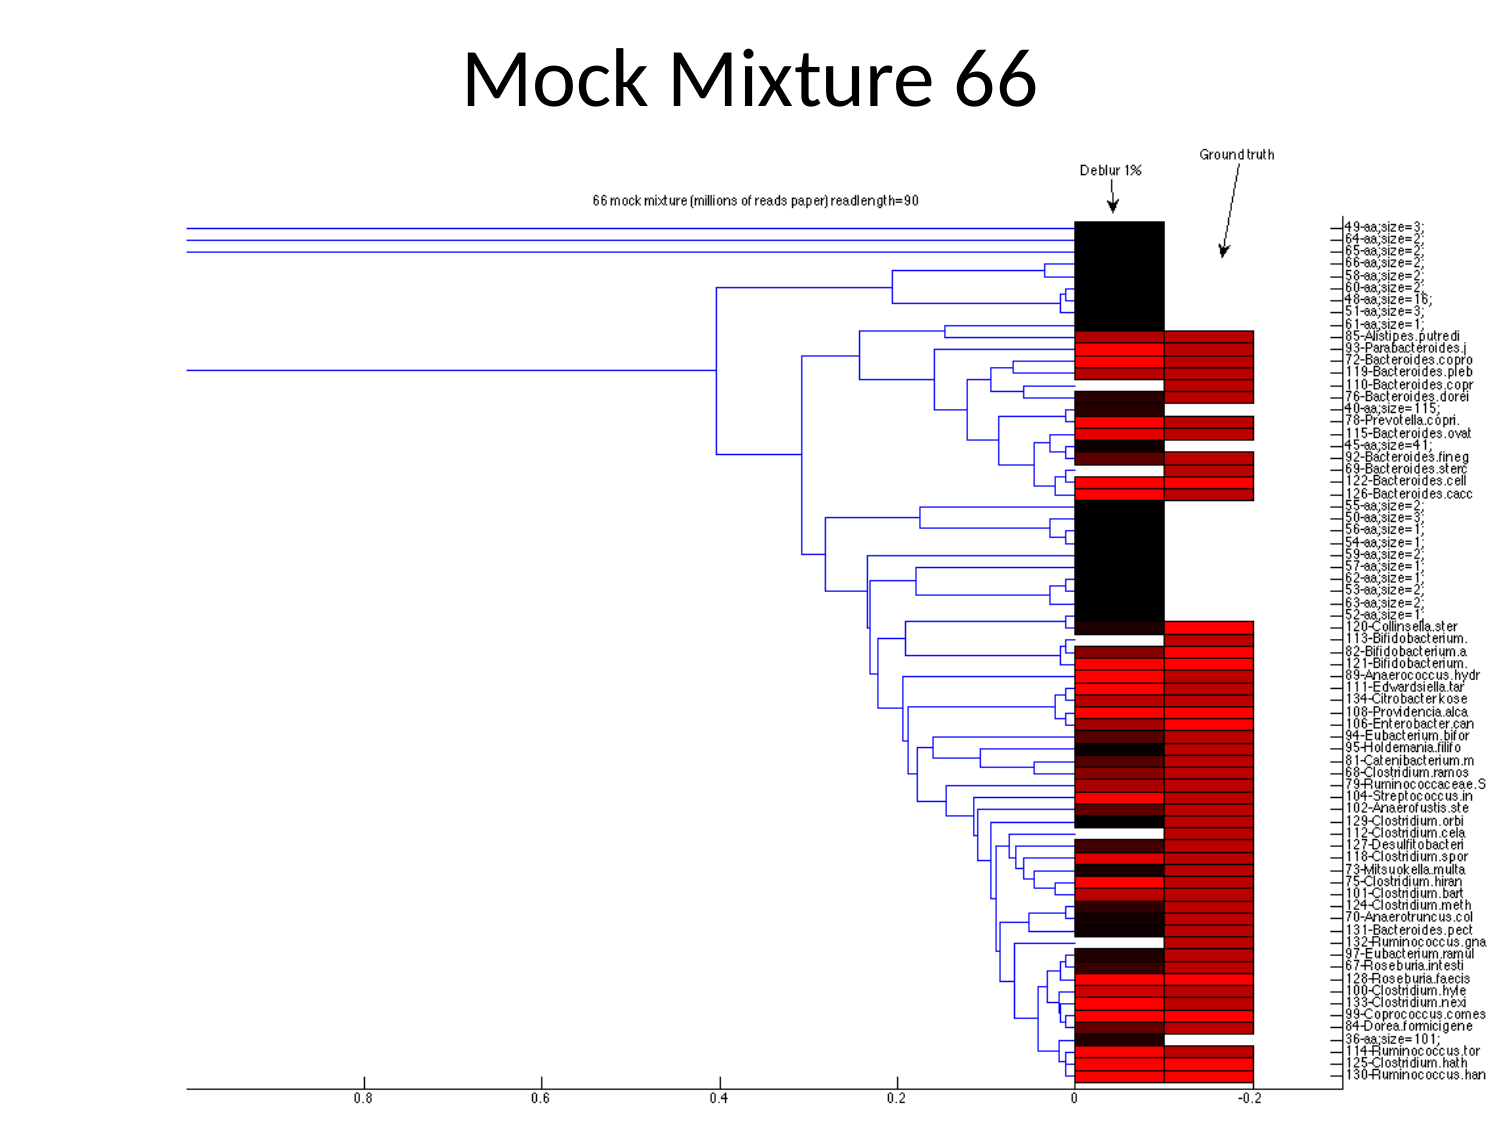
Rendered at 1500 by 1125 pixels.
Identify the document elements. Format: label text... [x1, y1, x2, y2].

picture [0, 136, 1492, 1125]
title Mock Mixture 66 [75, 0, 1425, 135]
